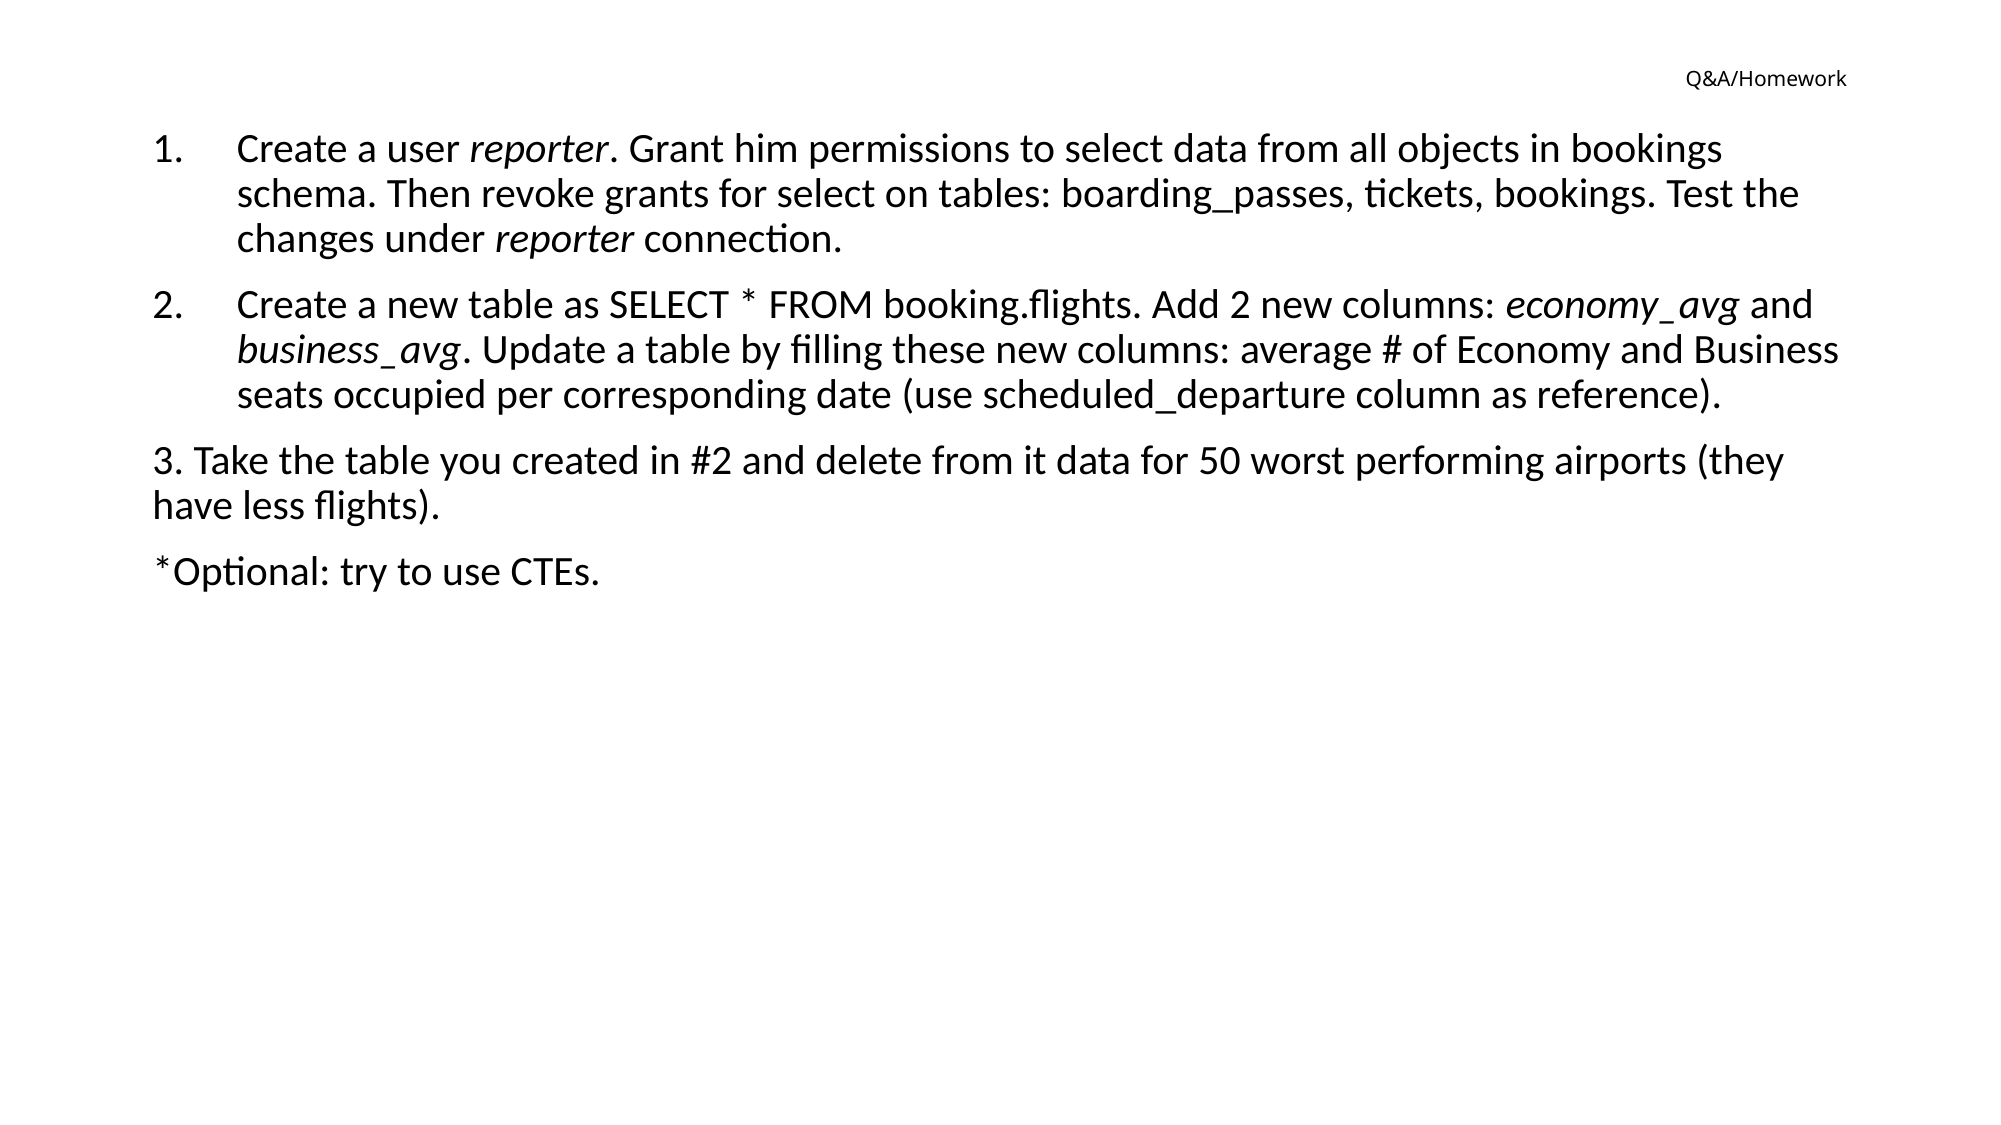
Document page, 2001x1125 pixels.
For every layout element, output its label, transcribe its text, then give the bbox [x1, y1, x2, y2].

list Create a user reporter. Grant him permissions to select data from all objects in bookings schema. Then revoke grants for select on tables: boarding_passes, tickets, bookings. Test the changes under reporter connection. Create a new table as SELECT * FROM booking.flights. Add 2 new columns: economy_avg and business_avg. Update a table by filling these new columns: average # of Economy and Business seats occupied per corresponding date (use scheduled_departure column as reference). 3. Take the table you created in #2 and delete from it data for 50 worst performing airports (they have less flights). *Optional: try to use CTEs. [137, 119, 1863, 1014]
title Q&A/Homework [137, 59, 1863, 99]
